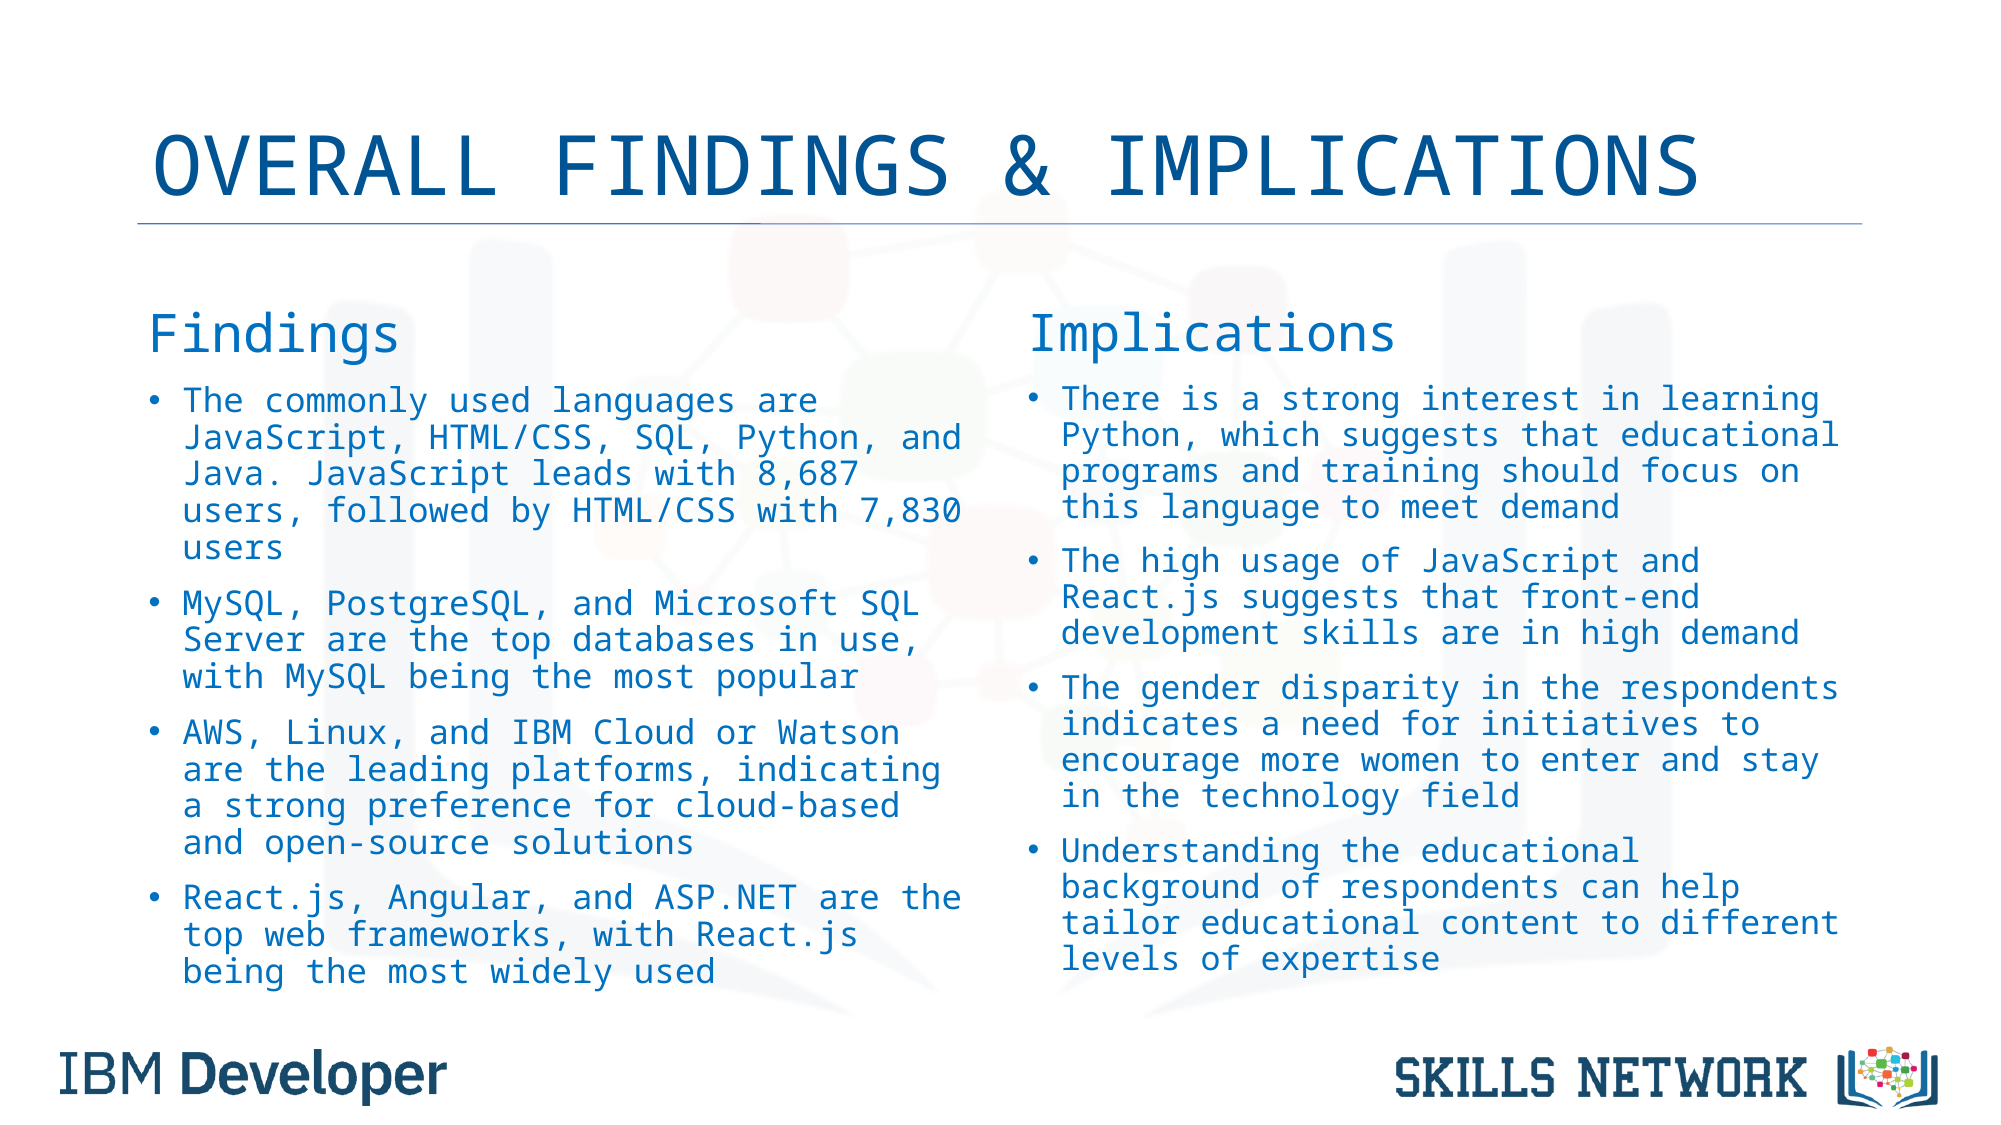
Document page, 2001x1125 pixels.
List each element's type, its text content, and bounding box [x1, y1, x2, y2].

picture [55, 1045, 459, 1108]
list Findings The commonly used languages are JavaScript, HTML/CSS, SQL, Python, and Java. JavaScript leads with 8,687 users, followed by HTML/CSS with 7,830 users MySQL, PostgreSQL, and Microsoft SQL Server are the top databases in use, with MySQL being the most popular AWS, Linux, and IBM Cloud or Watson are the leading platforms, indicating a strong preference for cloud-based and open-source solutions React.js, Angular, and ASP.NET are the top web frameworks, with React.js being the most widely used [133, 299, 984, 1014]
picture [1390, 1045, 1945, 1111]
list Implications There is a strong interest in learning Python, which suggests that educational programs and training should focus on this language to meet demand The high usage of JavaScript and React.js suggests that front-end development skills are in high demand The gender disparity in the respondents indicates a need for initiatives to encourage more women to enter and stay in the technology field Understanding the educational background of respondents can help tailor educational content to different levels of expertise [1012, 299, 1863, 1014]
title OVERALL FINDINGS & IMPLICATIONS [137, 59, 1863, 278]
